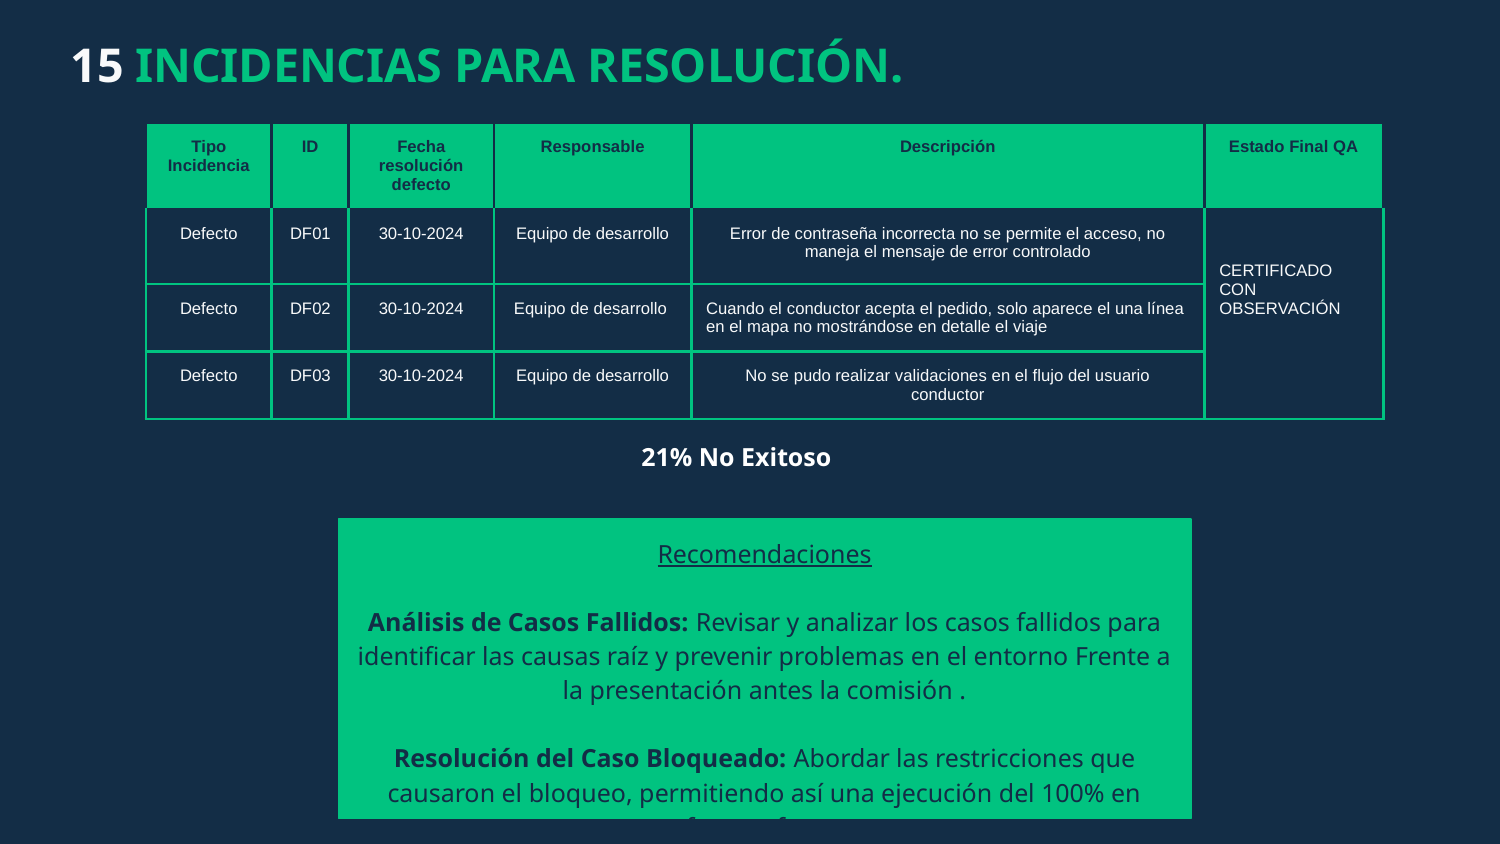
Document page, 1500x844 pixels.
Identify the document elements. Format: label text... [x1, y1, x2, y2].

table_header Descripción [693, 124, 1203, 208]
table_cell Cuando el conductor acepta el pedido, solo aparece el una línea en el mapa no mostrándose en detalle el viaje [693, 285, 1203, 350]
text_box 21% No Exitoso [597, 421, 882, 473]
table_cell Equipo de desarrollo [495, 353, 690, 418]
table_header Responsable [495, 124, 690, 208]
table_header Estado Final QA [1206, 124, 1382, 208]
table_cell Defecto [147, 353, 270, 418]
table_cell 30-10-2024 [350, 353, 493, 418]
table_cell DF03 [273, 353, 347, 418]
table_cell 30-10-2024 [350, 285, 493, 350]
table_cell Error de contraseña incorrecta no se permite el acceso, no maneja el mensaje de error controlado [693, 210, 1203, 283]
table_cell Equipo de desarrollo [495, 210, 690, 283]
table_cell Defecto [147, 210, 270, 283]
table_header ID [273, 124, 347, 208]
table_cell Equipo de desarrollo [495, 285, 690, 350]
title 15 INCIDENCIAS PARA RESOLUCIÓN. [55, 17, 1454, 112]
table_cell No se pudo realizar validaciones en el flujo del usuario conductor [693, 353, 1203, 418]
table_cell CERTIFICADO CON OBSERVACIÓN [1206, 210, 1382, 418]
table_header Fecha resolución defecto [350, 124, 493, 208]
table_header Tipo Incidencia [147, 124, 270, 208]
table_cell Defecto [147, 285, 270, 350]
table_cell DF01 [273, 210, 347, 283]
table_cell 30-10-2024 [350, 210, 493, 283]
text_box Recomendaciones Análisis de Casos Fallidos: Revisar y analizar los casos fallidos para identificar las causas raíz y prevenir problemas en el entorno Frente a la presentación antes la comisión . Resolución del Caso Bloqueado: Abordar las restricciones que causaron el bloqueo, permitiendo así una ejecución del 100% en futuras fases. [338, 518, 1192, 819]
table_cell DF02 [273, 285, 347, 350]
